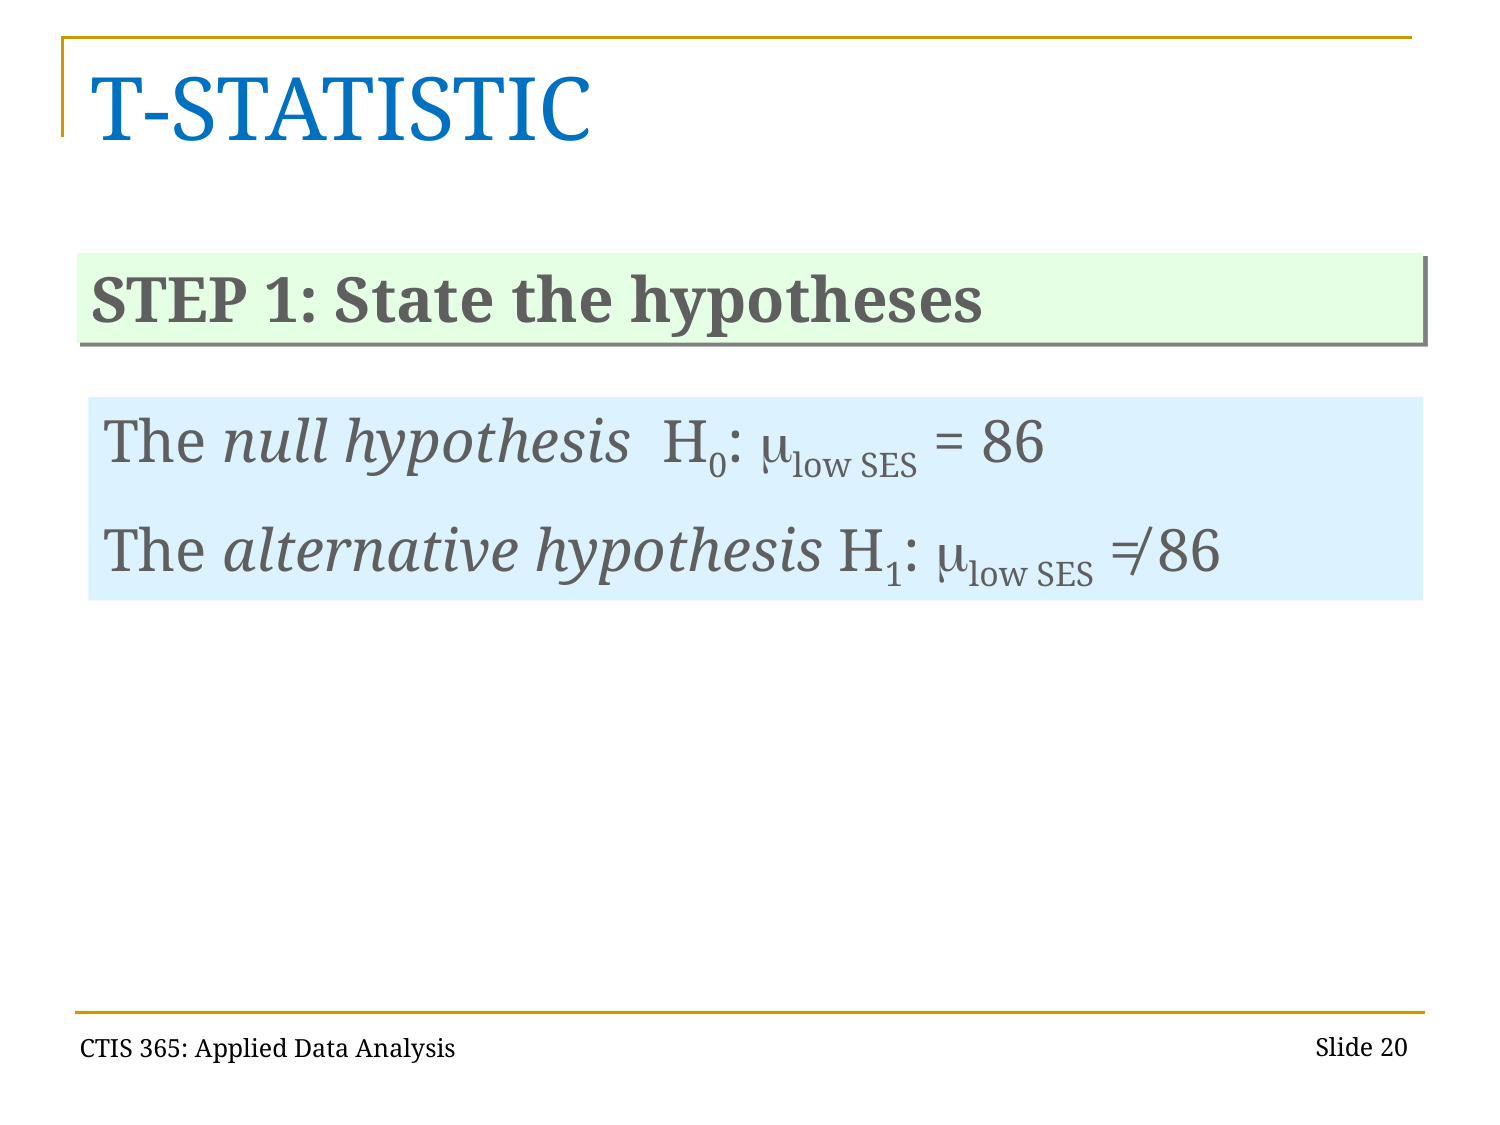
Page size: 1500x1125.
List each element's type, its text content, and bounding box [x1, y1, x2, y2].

slide_number Slide 19 [1072, 1024, 1424, 1103]
text_box The null hypothesis H0: low SES = 86 The alternative hypothesis H1: low SES ≠ 86 [88, 397, 1424, 601]
title T-STATISTIC [74, 45, 1426, 233]
text_box STEP 1: State the hypotheses [76, 252, 1424, 343]
